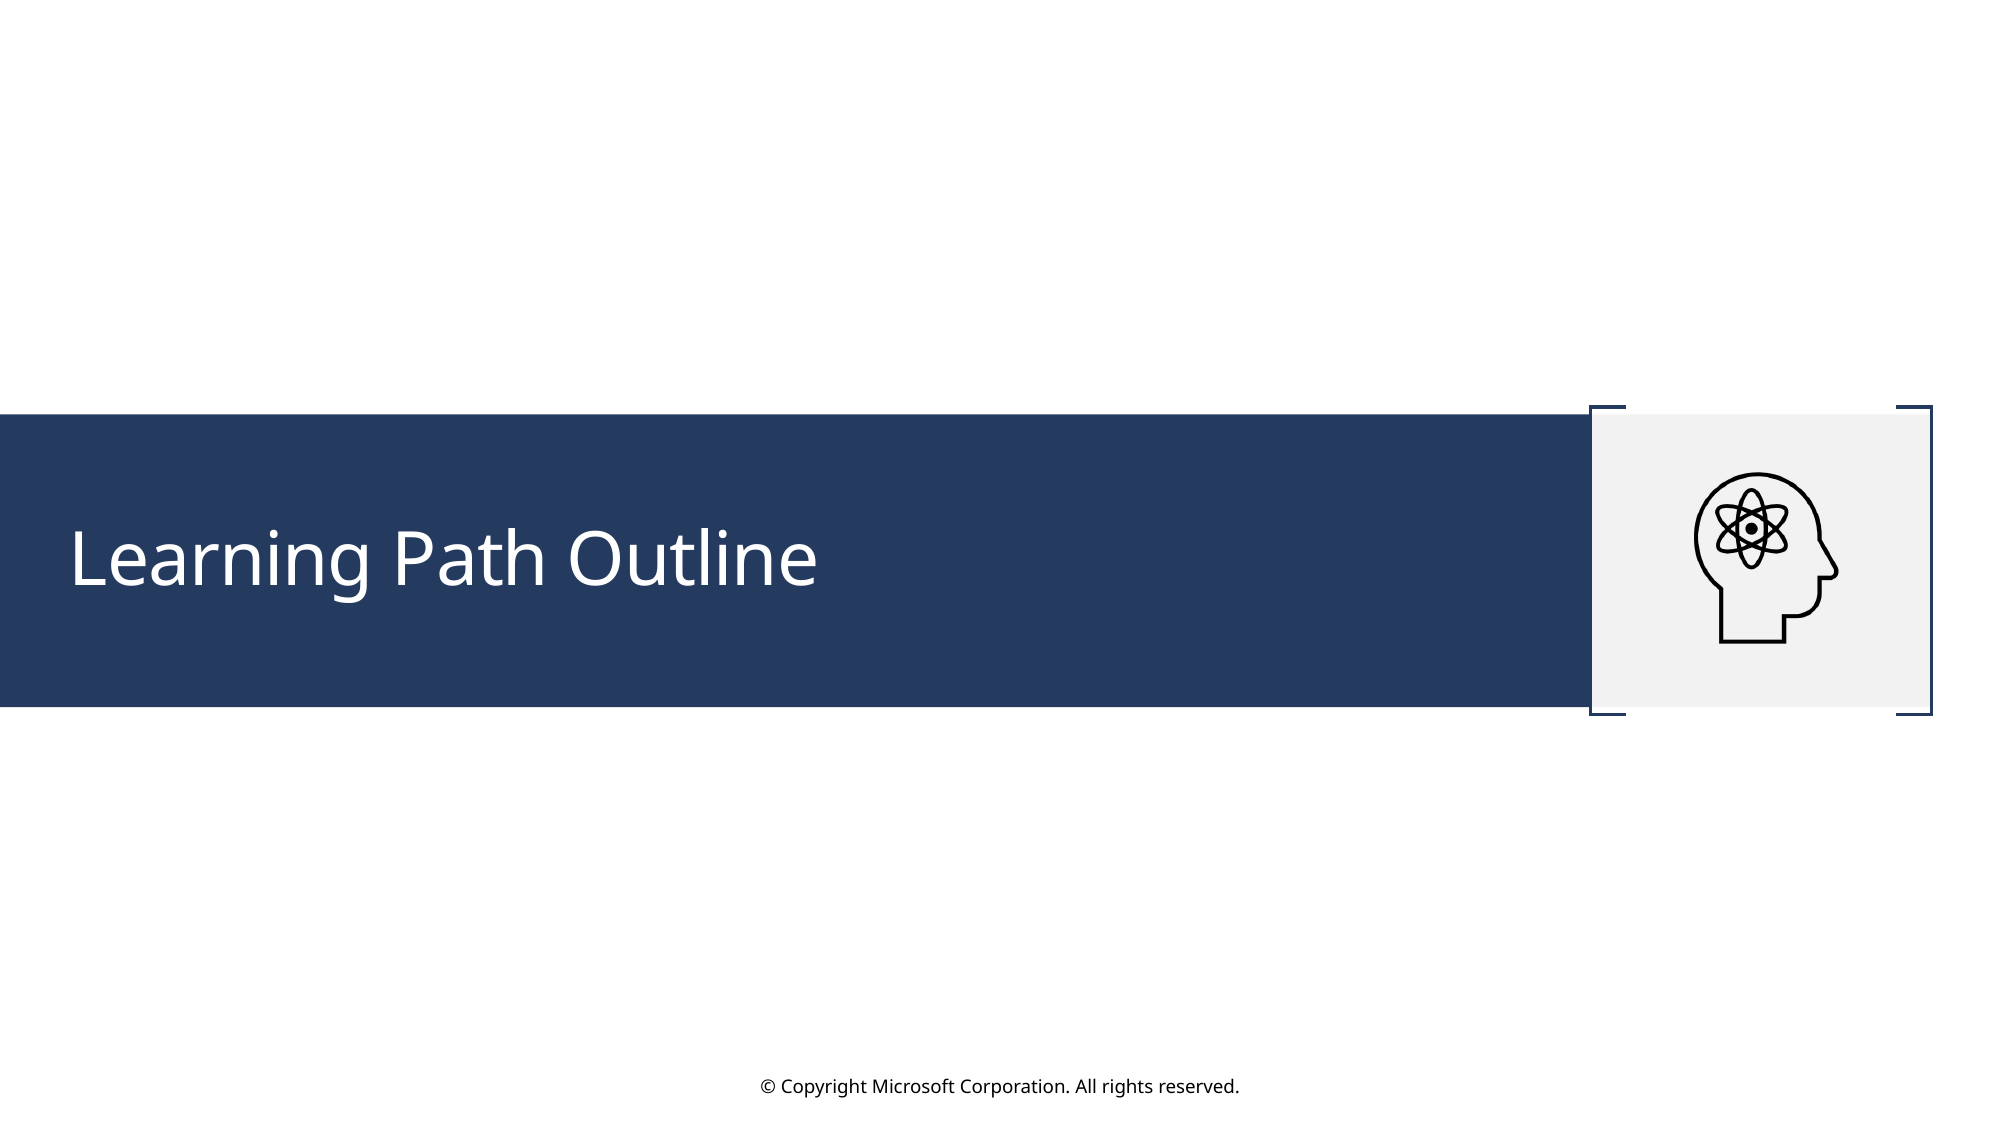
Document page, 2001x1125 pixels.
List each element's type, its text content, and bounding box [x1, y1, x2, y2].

picture [1664, 460, 1868, 665]
title Learning Path Outline [68, 414, 1577, 708]
